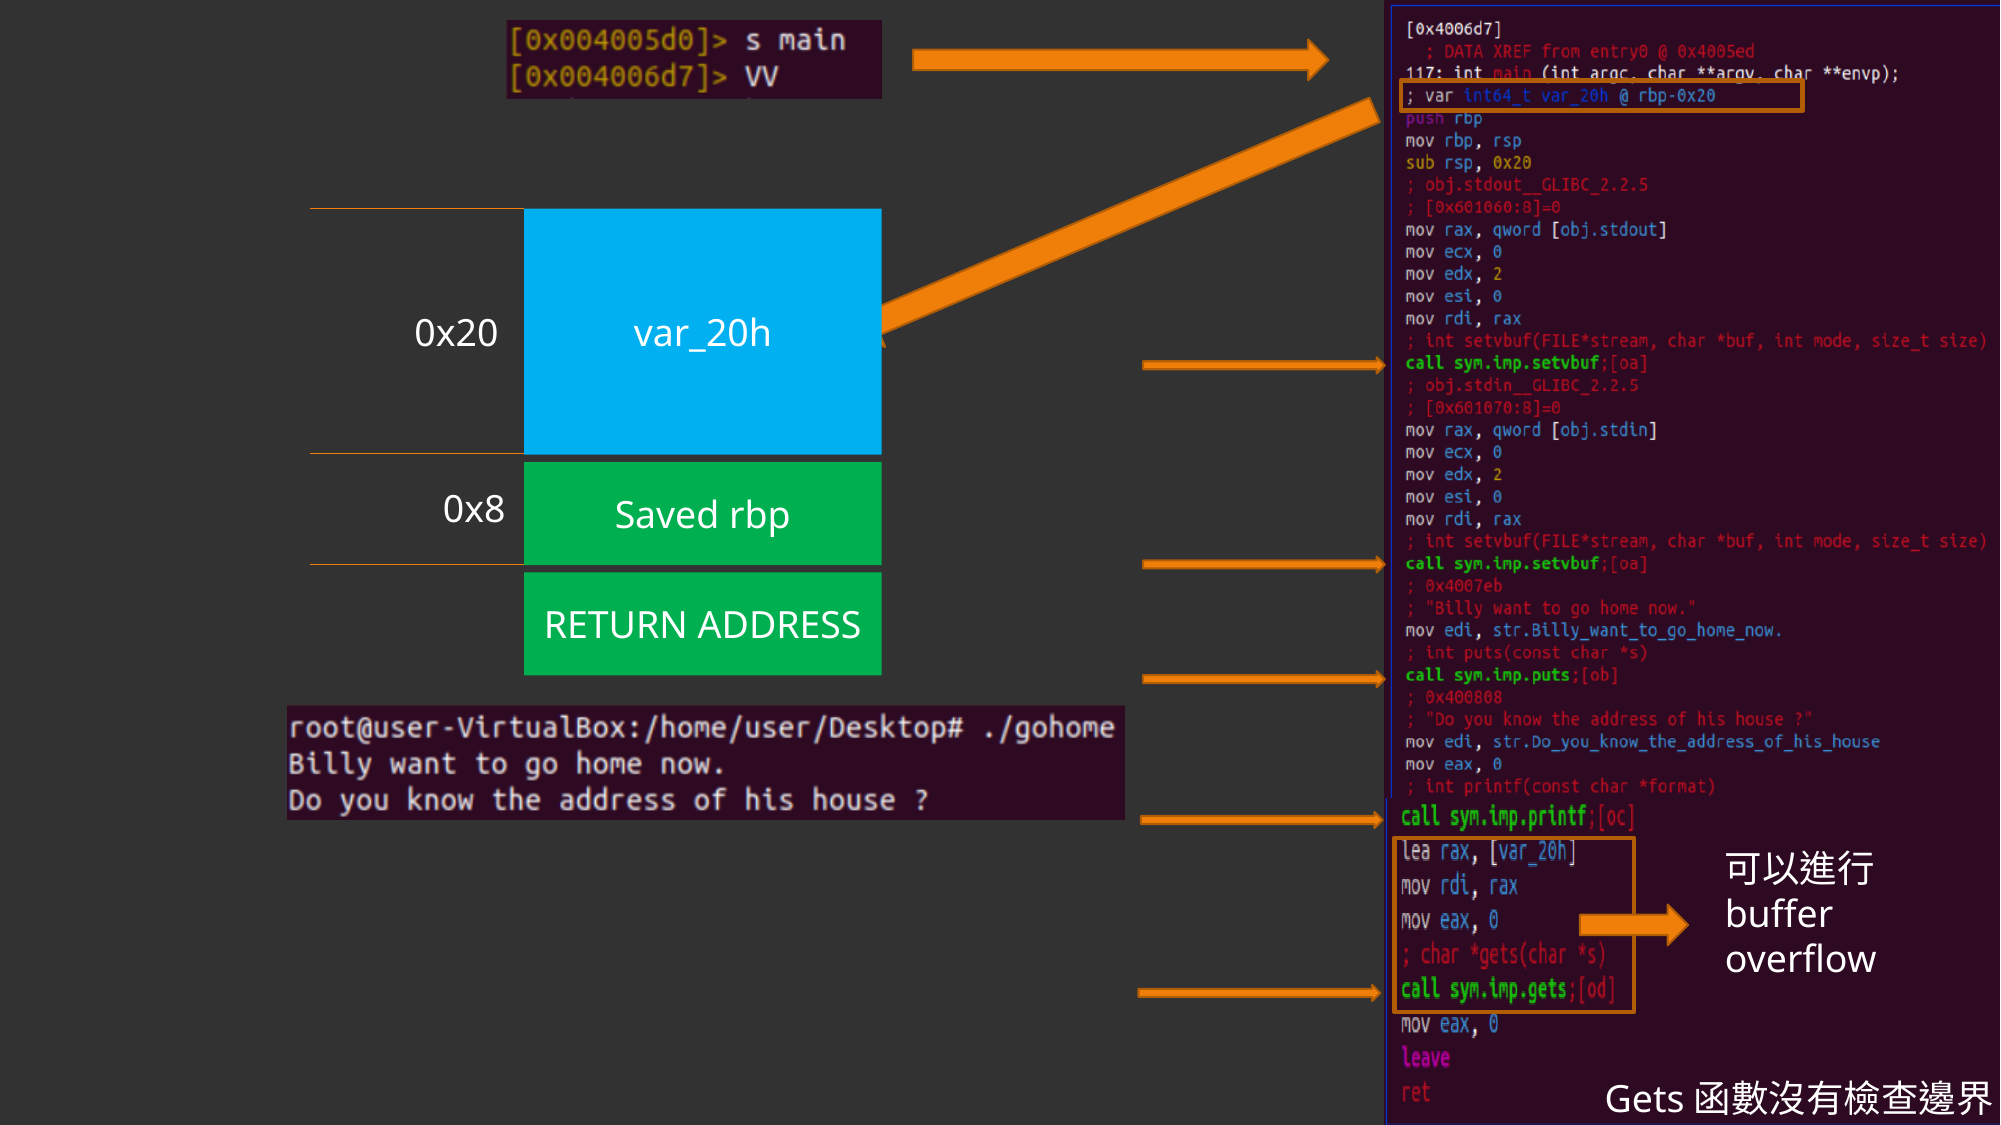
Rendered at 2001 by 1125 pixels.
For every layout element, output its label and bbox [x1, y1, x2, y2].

text_box [1142, 356, 1377, 375]
text_box [889, 96, 1377, 333]
text_box [1142, 670, 1377, 689]
picture [506, 20, 882, 100]
text_box [1142, 555, 1377, 574]
picture [1384, 0, 2000, 1125]
text_box [1137, 983, 1377, 1002]
text_box [1139, 811, 1377, 829]
text_box [309, 208, 882, 676]
picture [286, 705, 1126, 821]
text_box [912, 38, 1330, 82]
